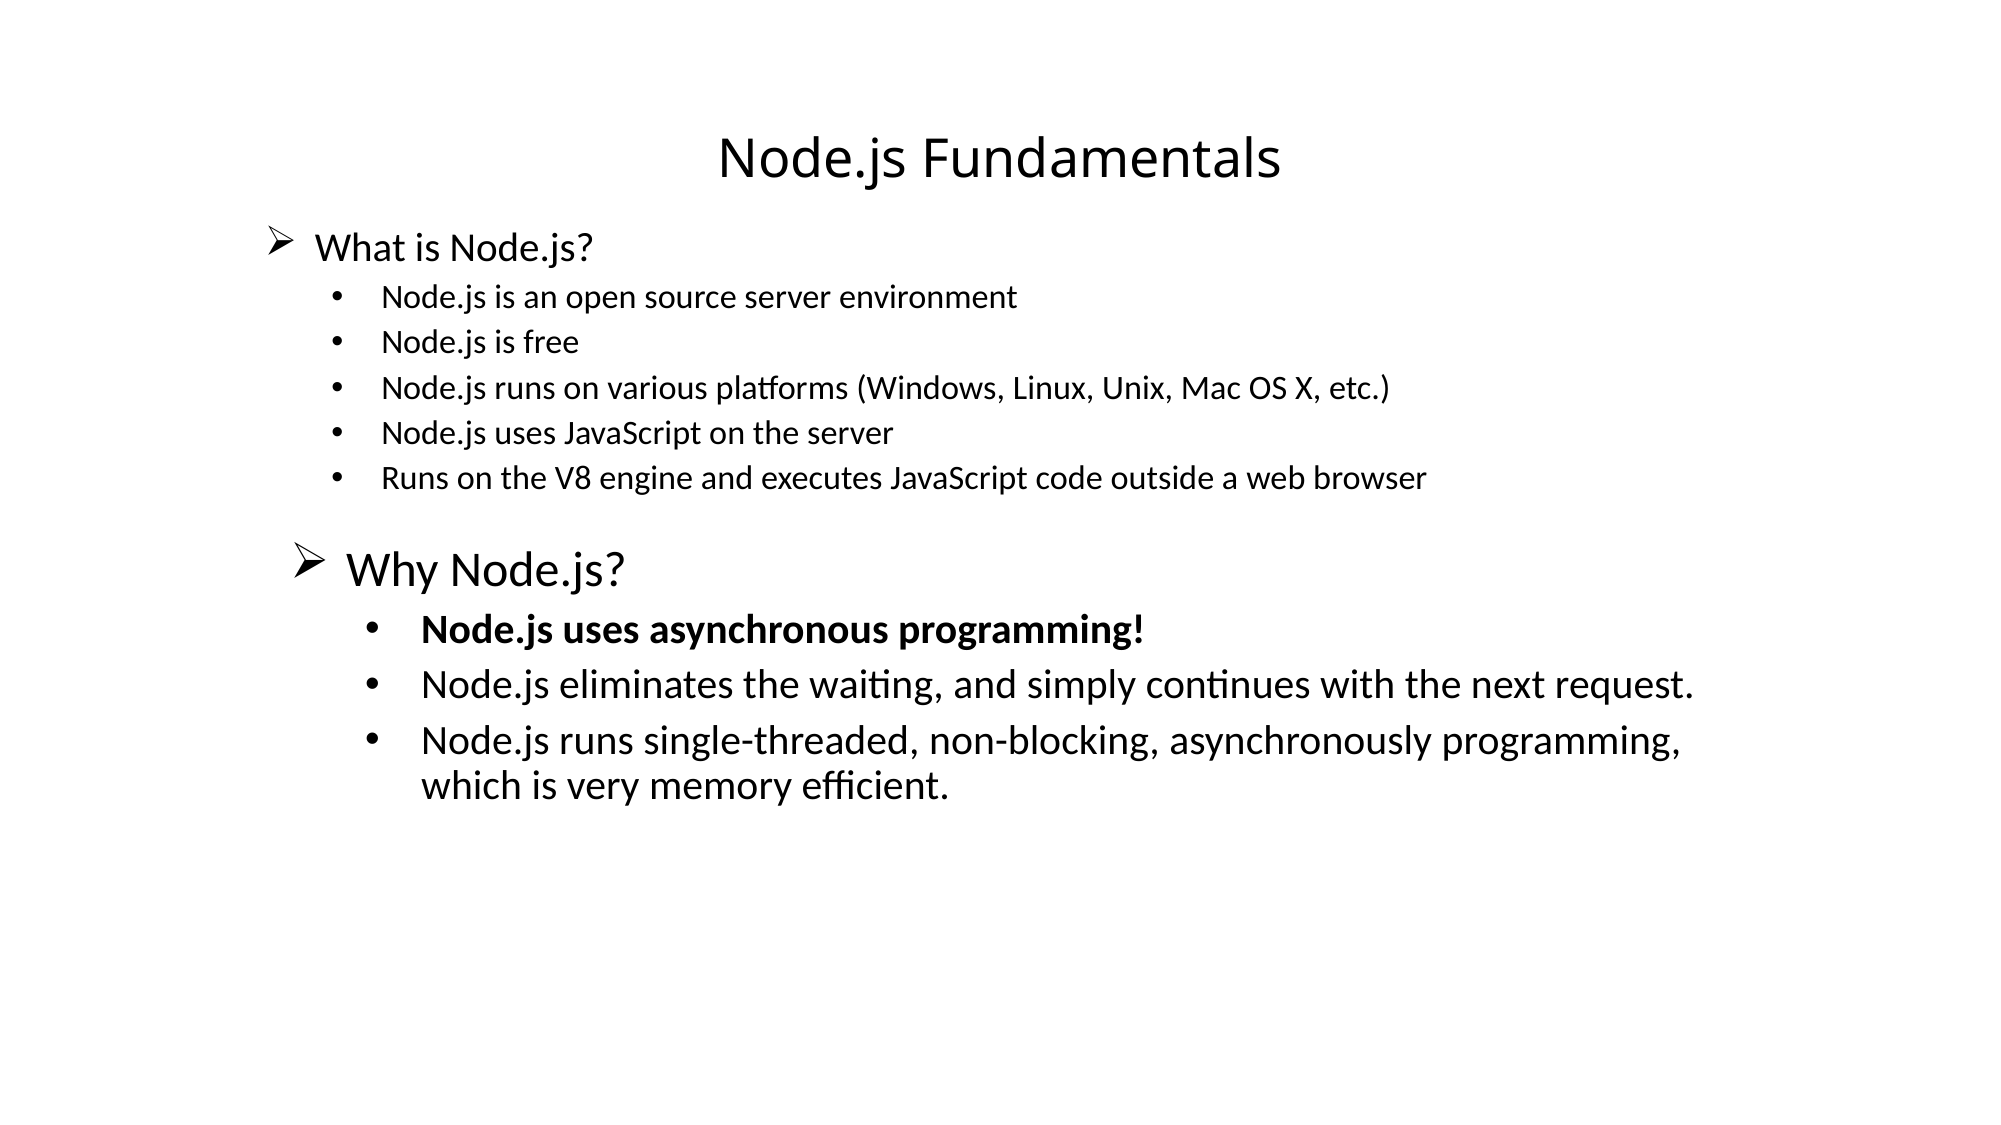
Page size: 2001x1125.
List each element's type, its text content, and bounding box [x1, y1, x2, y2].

text_box Why Node.js? Node.js uses asynchronous programming! Node.js eliminates the waiting, and simply continues with the next request. Node.js runs single-threaded, non-blocking, asynchronously programming, which is very memory efficient. [274, 535, 1775, 824]
title Node.js Fundamentals [249, 63, 1750, 197]
subtitle What is Node.js? Node.js is an open source server environment Node.js is free Node.js runs on various platforms (Windows, Linux, Unix, Mac OS X, etc.) Node.js uses JavaScript on the server Runs on the V8 engine and executes JavaScript code outside a web browser [249, 219, 1750, 507]
